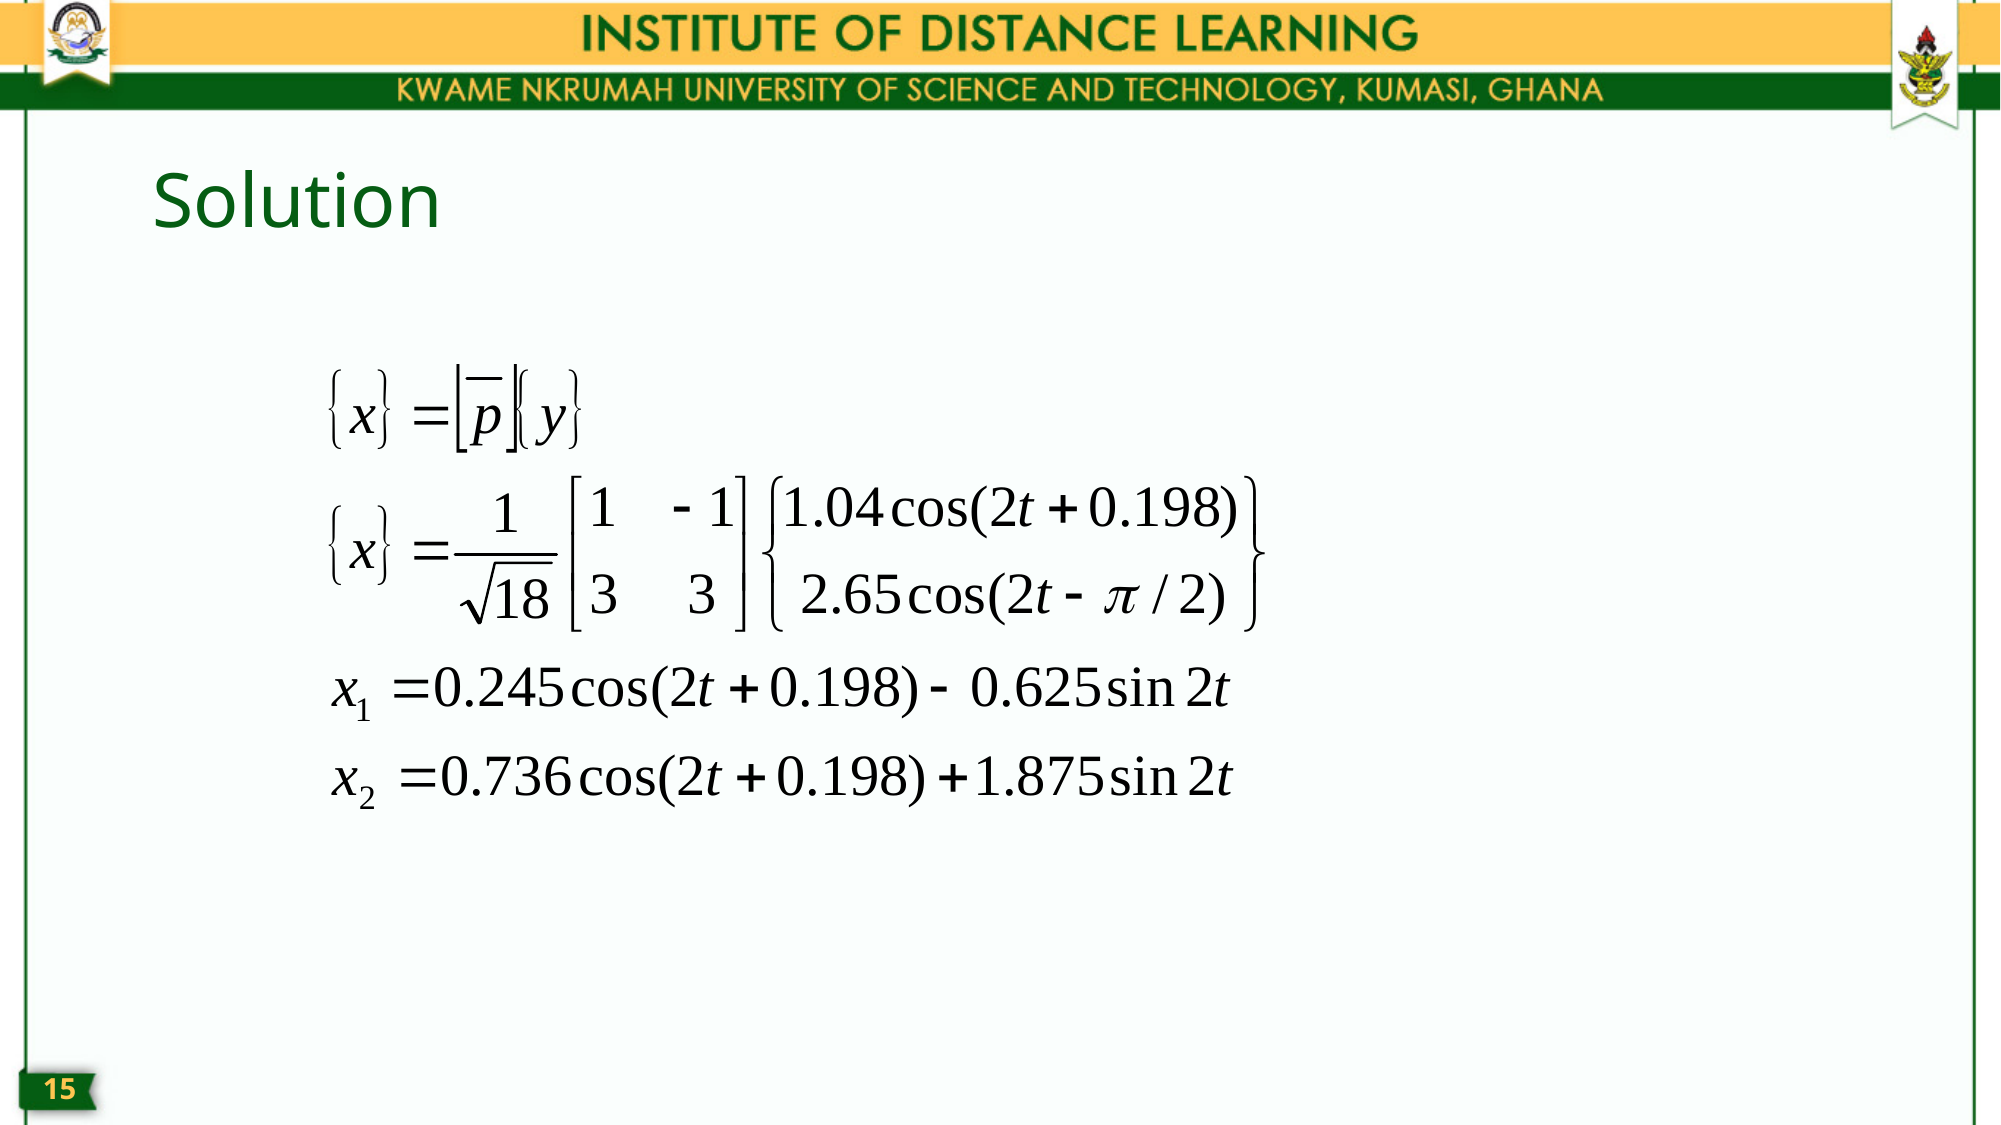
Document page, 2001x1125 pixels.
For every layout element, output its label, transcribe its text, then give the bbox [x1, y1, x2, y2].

slide_number 14 [24, 1060, 92, 1121]
title Solution [137, 129, 1863, 278]
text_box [320, 364, 1277, 823]
picture [0, 0, 2001, 1125]
